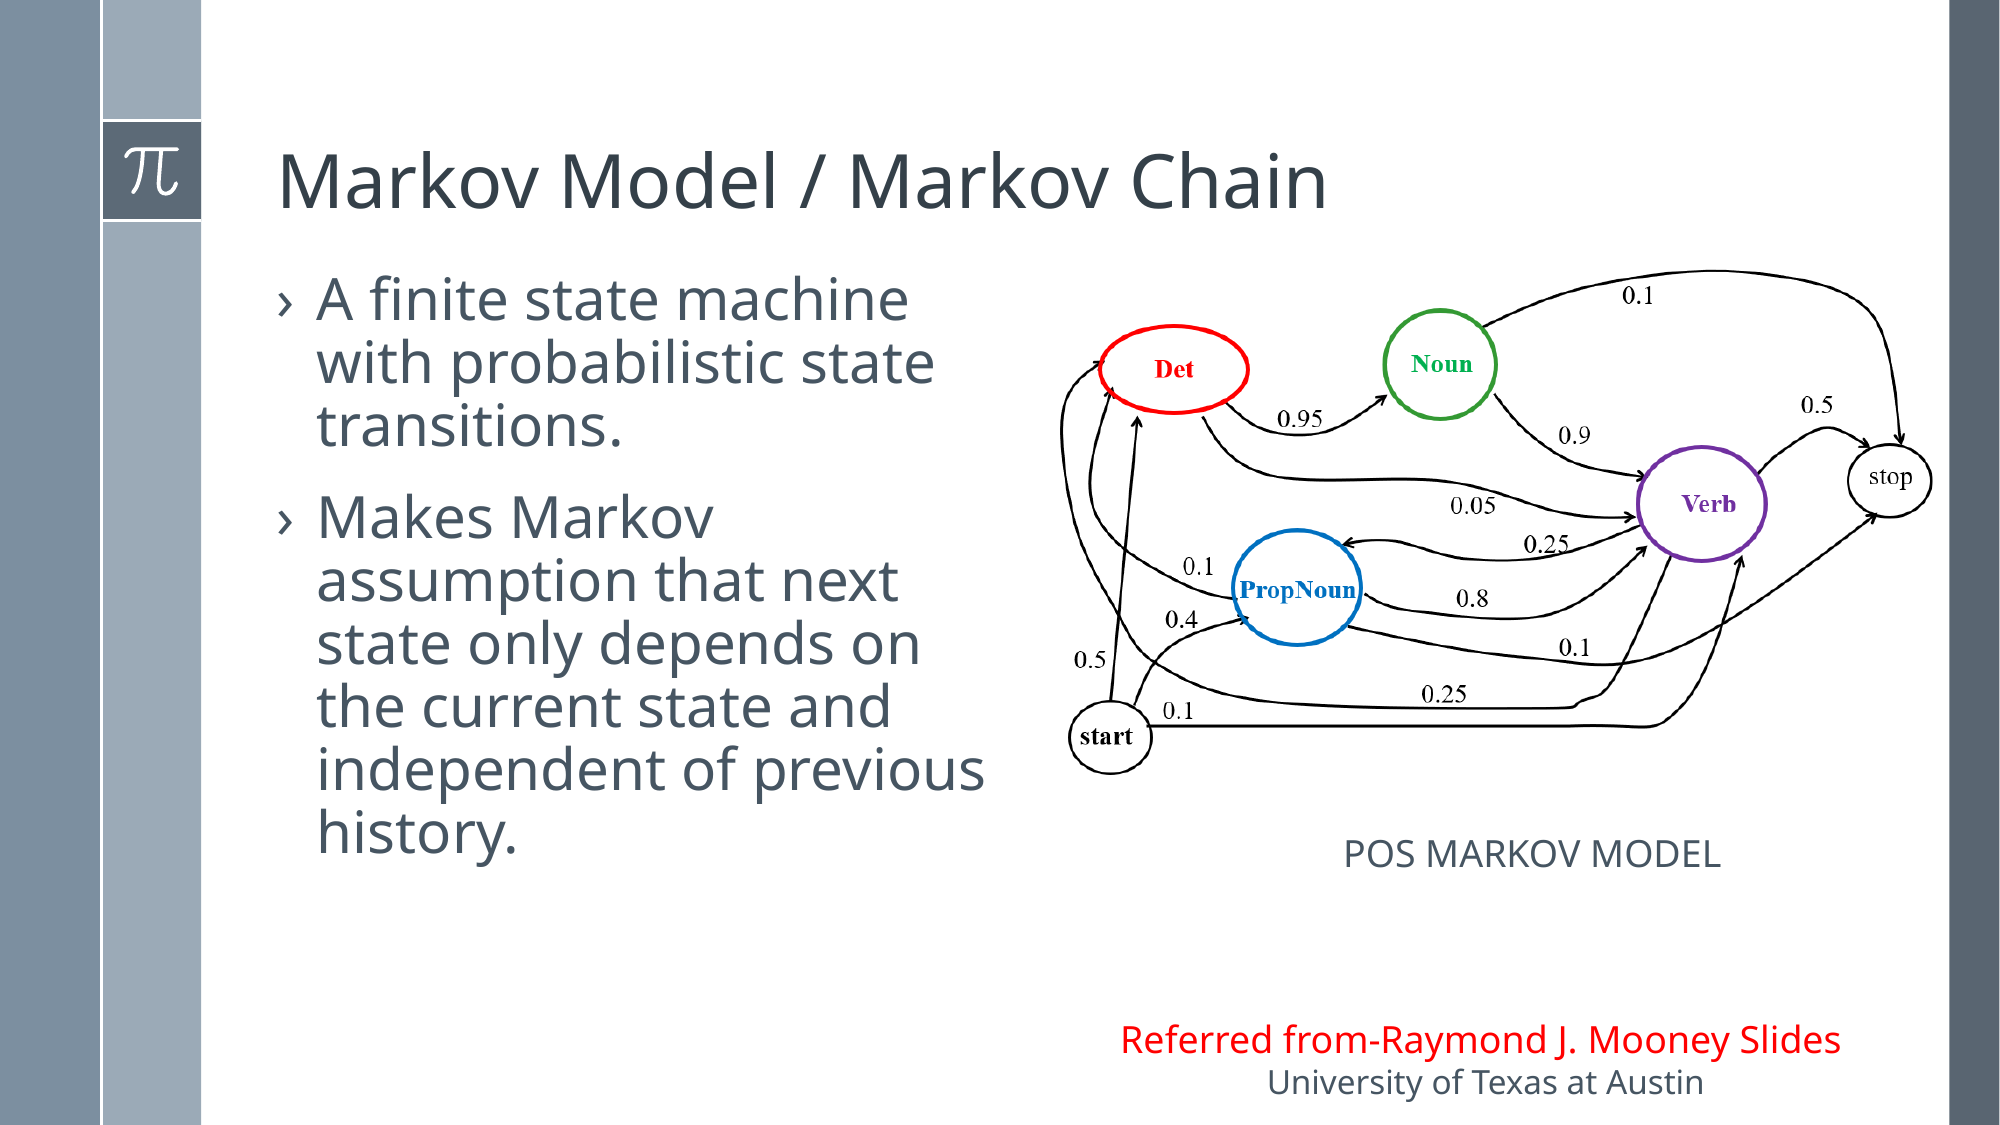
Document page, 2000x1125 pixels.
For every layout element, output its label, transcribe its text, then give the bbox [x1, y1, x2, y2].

text_box Referred from-Raymond J. Mooney Slides University of Texas at Austin [891, 1008, 2000, 1125]
picture [1023, 243, 1947, 787]
text_box POS MARKOV MODEL [1328, 822, 1737, 882]
list A finite state machine with probabilistic state transitions. Makes Markov assumption that next state only depends on the current state and independent of previous history. [261, 262, 1024, 1013]
title Markov Model / Markov Chain [261, 29, 1867, 233]
